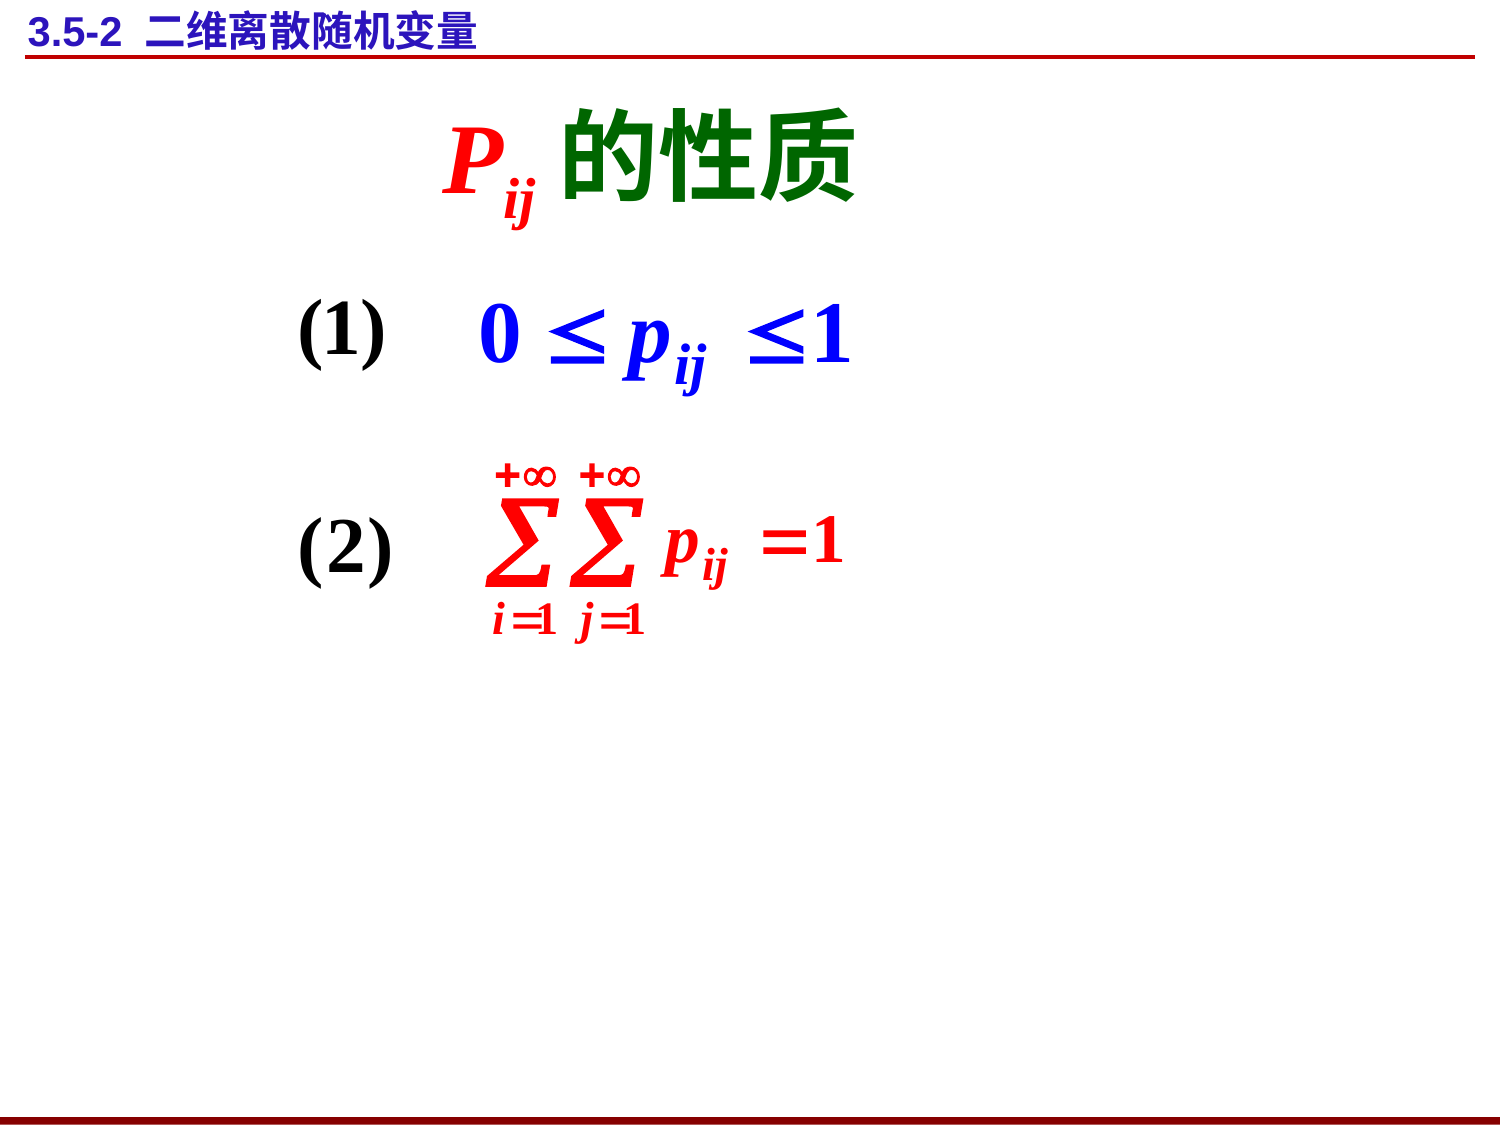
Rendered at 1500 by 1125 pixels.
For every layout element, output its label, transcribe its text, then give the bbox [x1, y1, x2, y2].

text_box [287, 499, 407, 606]
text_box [380, 273, 863, 411]
text_box Pij的性质 [349, 87, 1388, 226]
title 3.5-2 二维离散随机变量 [12, 6, 1304, 53]
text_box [287, 281, 401, 388]
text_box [406, 435, 856, 660]
